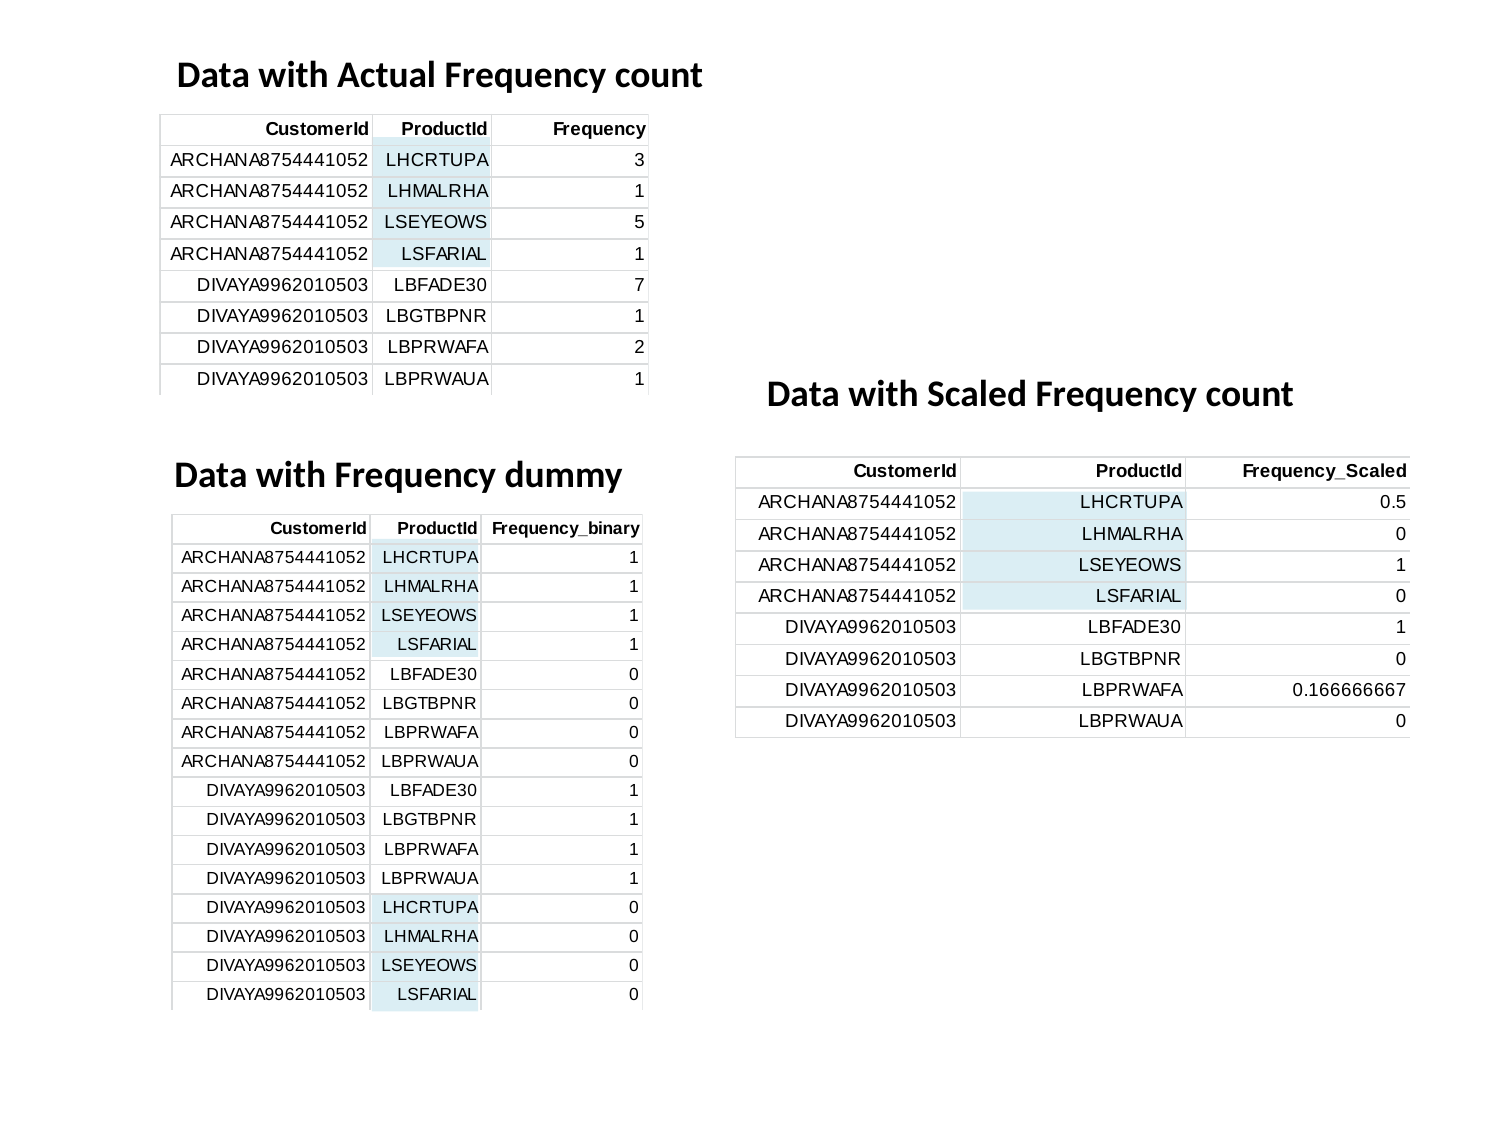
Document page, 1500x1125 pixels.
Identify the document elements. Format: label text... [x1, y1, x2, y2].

picture [170, 513, 644, 1012]
text_box Data with Scaled Frequency count [752, 361, 1310, 422]
text_box Data with Frequency dummy [159, 442, 638, 503]
text_box [100, 231, 1400, 1012]
picture [159, 113, 651, 397]
picture [734, 455, 1412, 740]
text_box Data with Actual Frequency count [162, 42, 719, 103]
